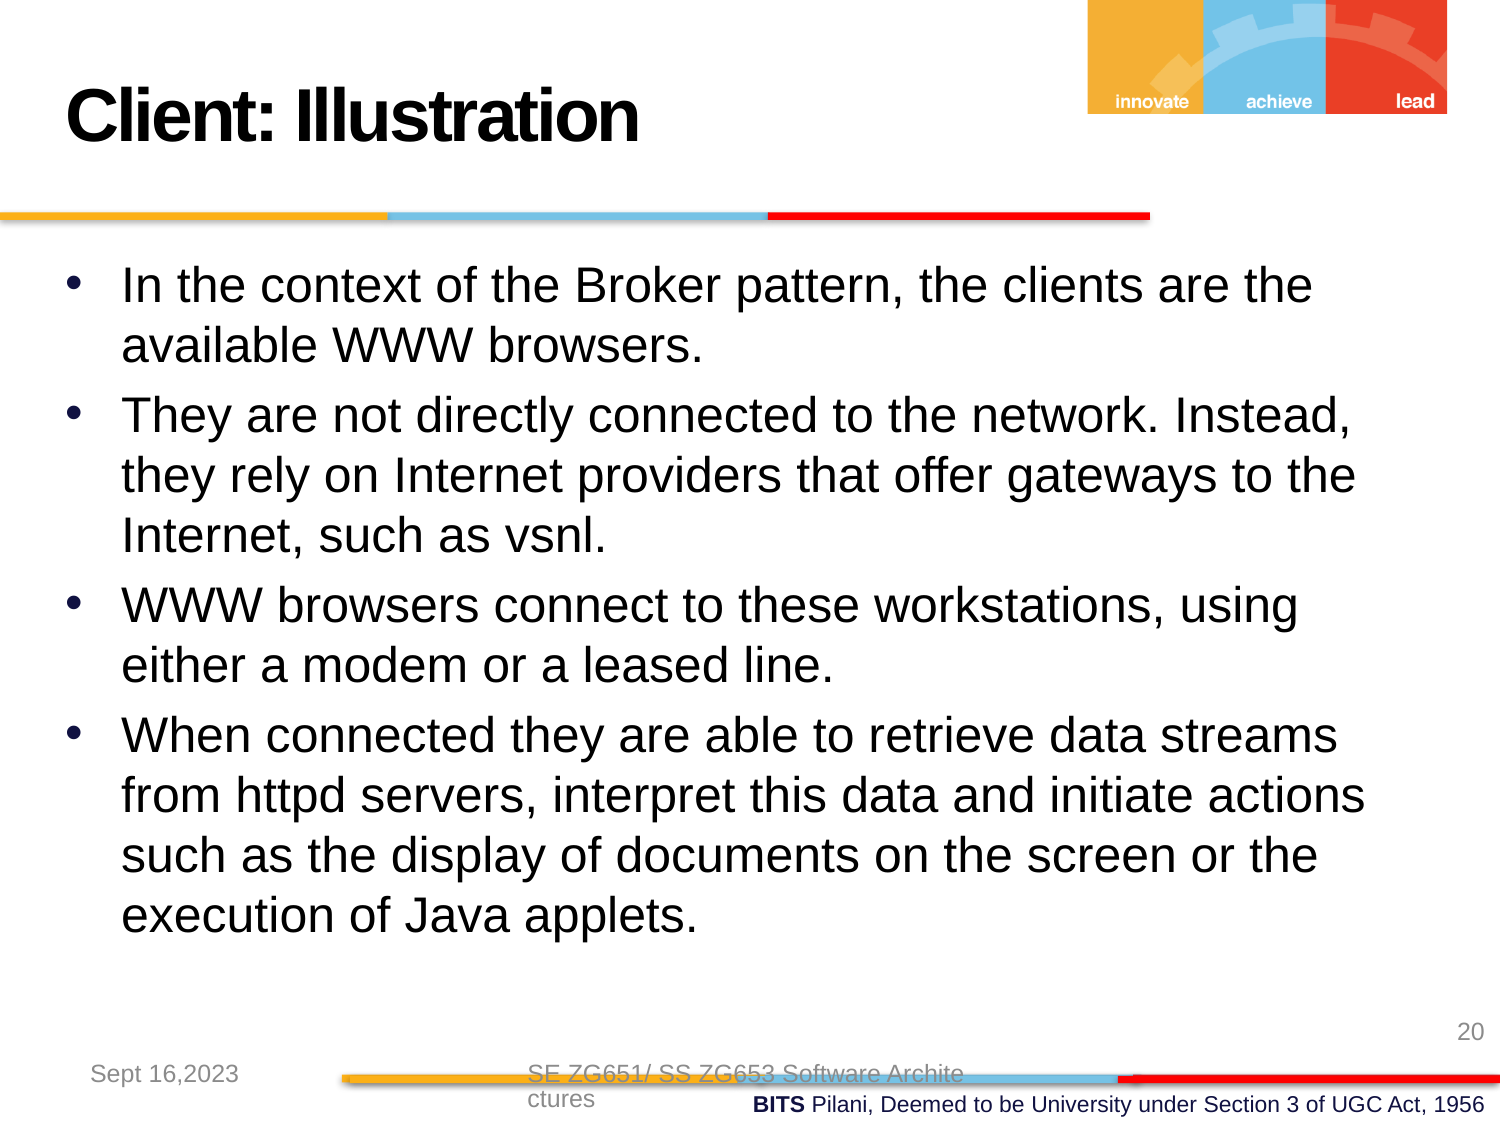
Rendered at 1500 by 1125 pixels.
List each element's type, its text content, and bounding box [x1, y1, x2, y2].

list Client: Illustration [50, 24, 1088, 213]
picture [1087, 0, 1448, 114]
list In the context of the Broker pattern, the clients are the available WWW browsers. They are not directly connected to the network. Instead, they rely on Internet providers that offer gateways to the Internet, such as vsnl. WWW browsers connect to these workstations, using either a modem or a leased line. When connected they are able to retrieve data streams from httpd servers, interpret this data and initiate actions such as the display of documents on the screen or the execution of Java applets. [50, 245, 1400, 988]
slide_number 20 [1149, 1000, 1500, 1061]
footer SE ZG651/ SS ZG653 Software Architectures [512, 1042, 988, 1103]
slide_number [75, 1042, 425, 1103]
